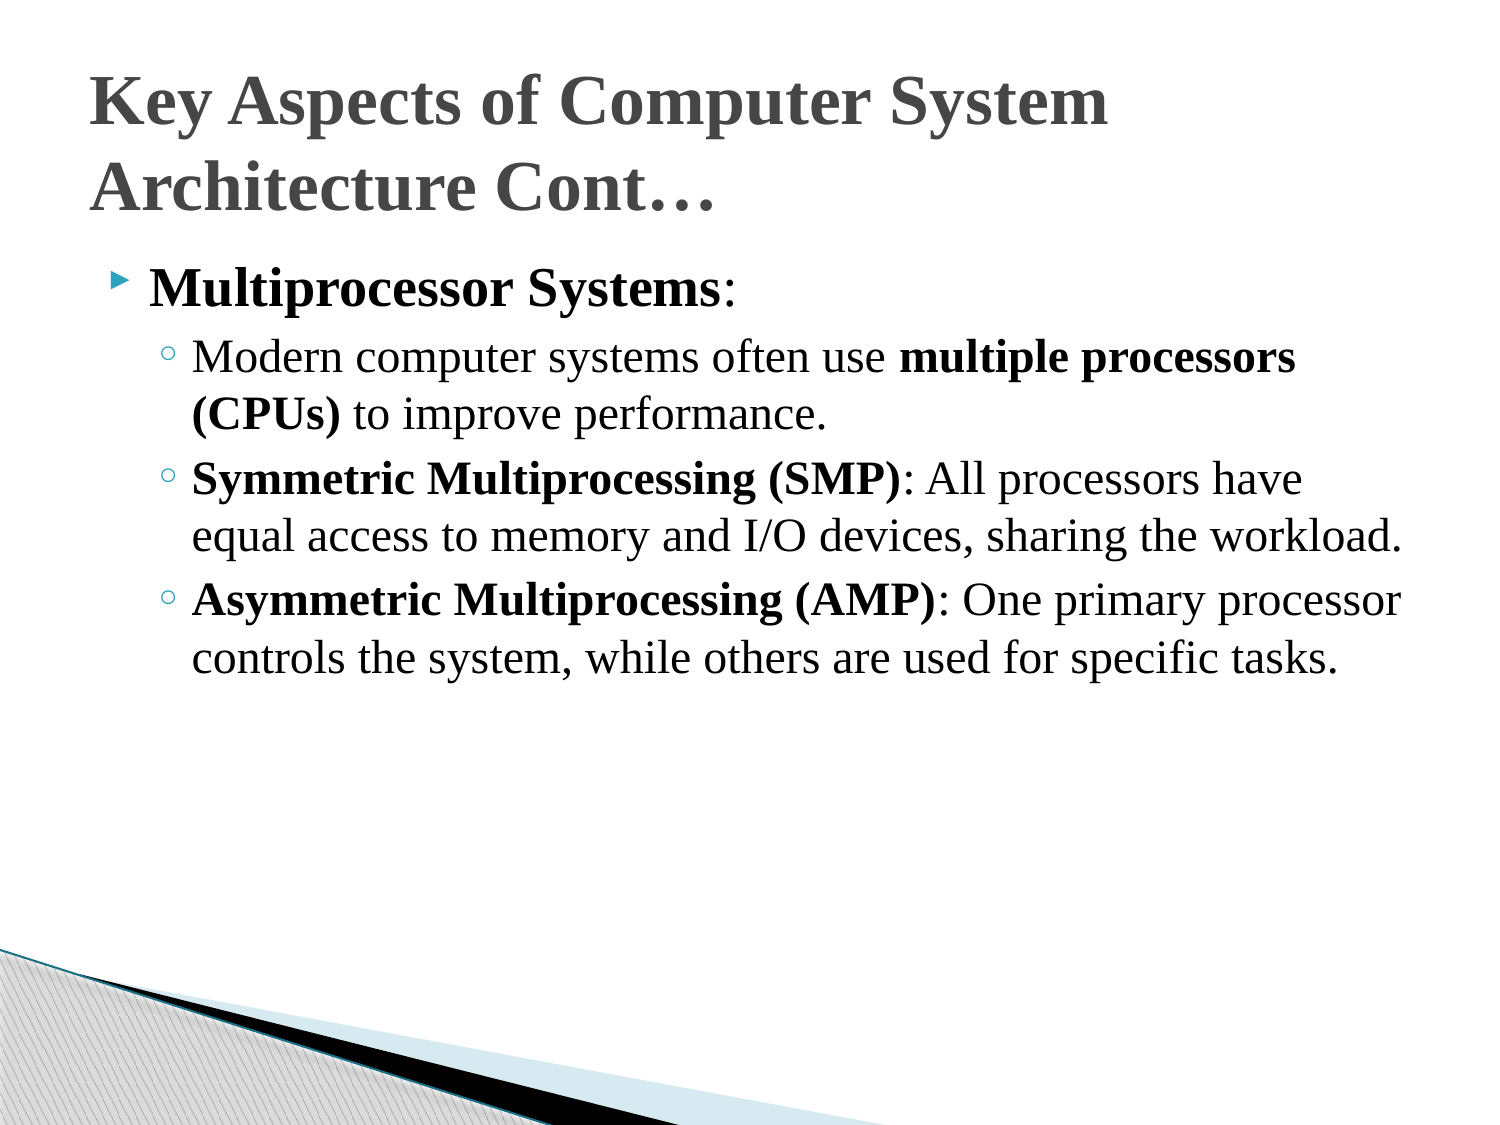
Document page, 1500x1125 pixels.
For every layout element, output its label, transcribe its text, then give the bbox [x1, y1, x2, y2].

title Key Aspects of Computer System Architecture Cont… [75, 45, 1425, 233]
list Multiprocessor Systems: Modern computer systems often use multiple processors (CPUs) to improve performance. Symmetric Multiprocessing (SMP): All processors have equal access to memory and I/O devices, sharing the workload. Asymmetric Multiprocessing (AMP): One primary processor controls the system, while others are used for specific tasks. [75, 243, 1425, 986]
